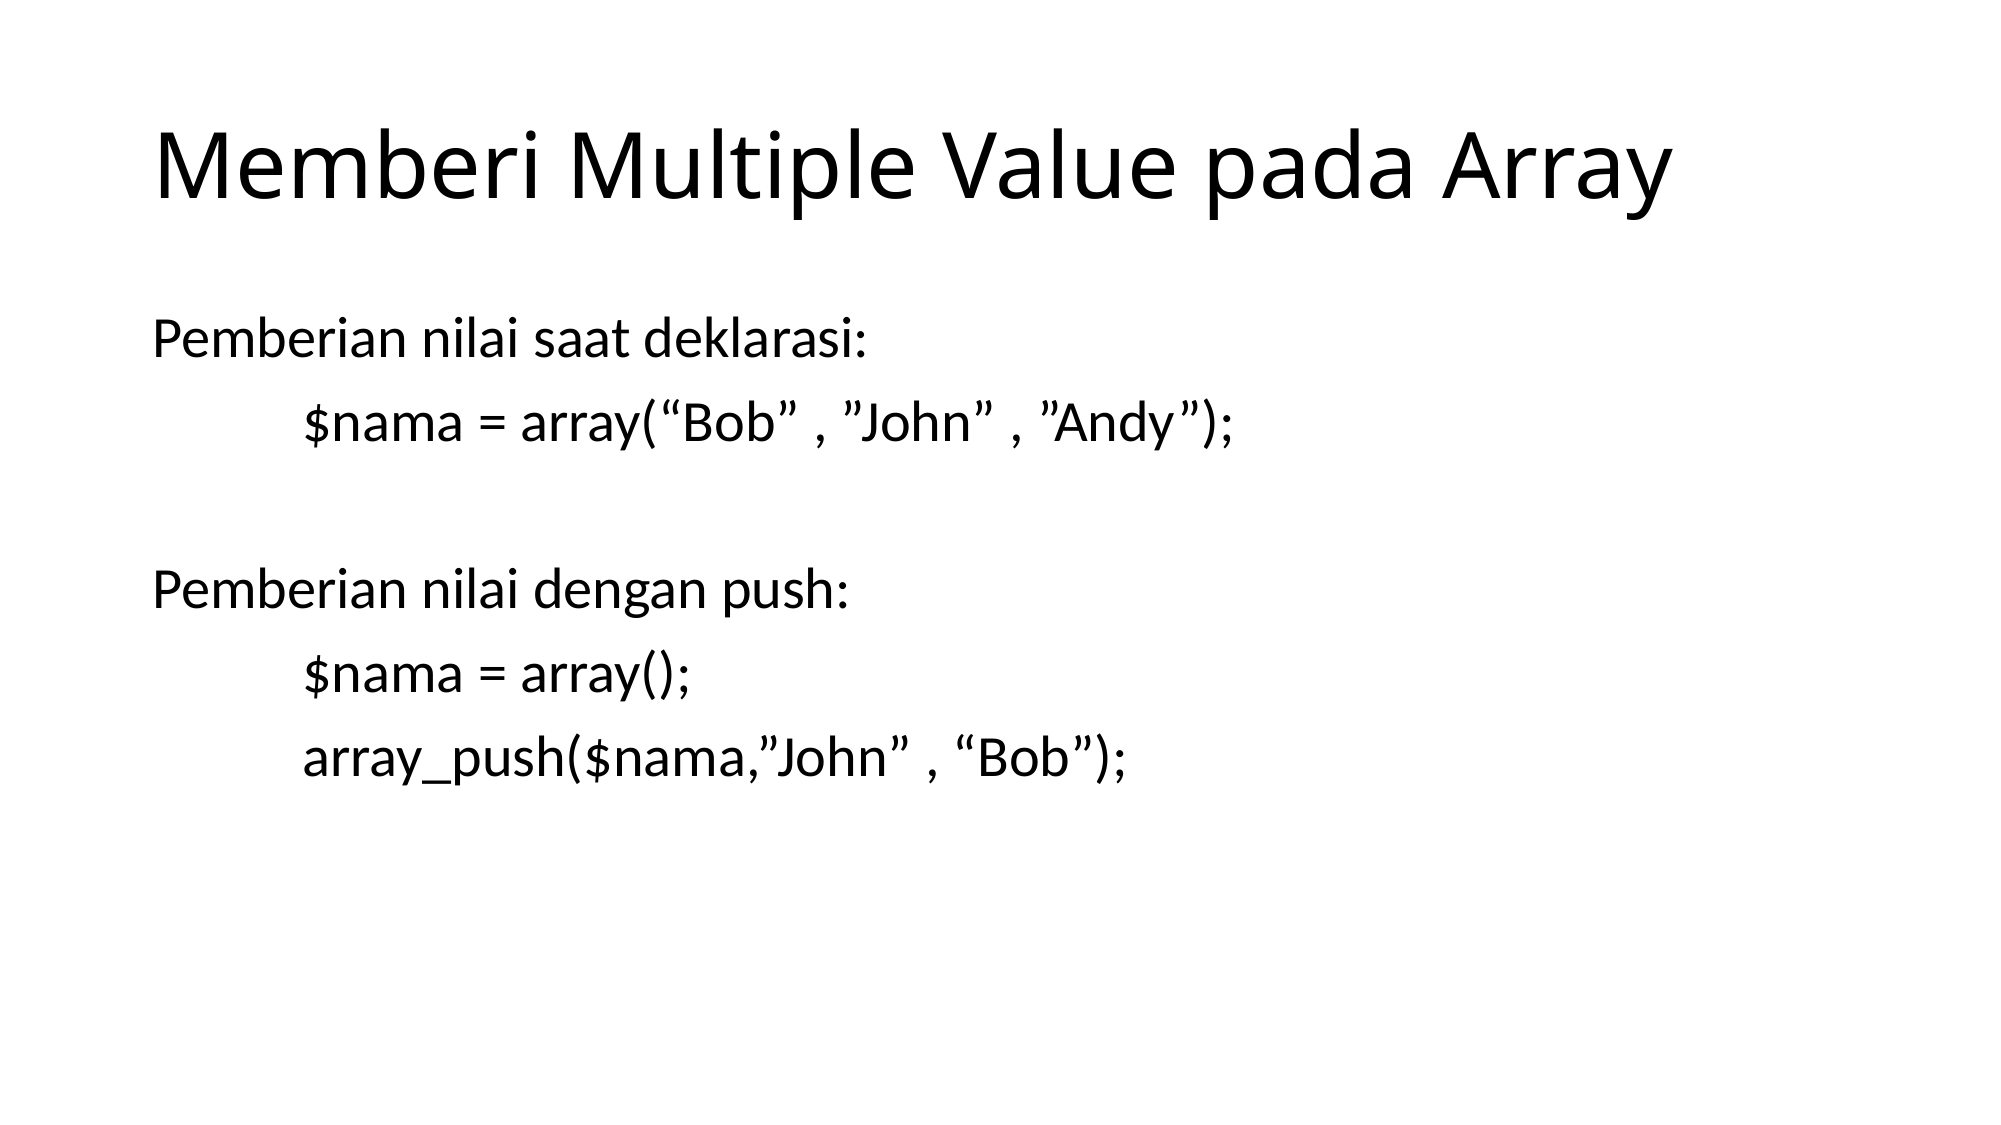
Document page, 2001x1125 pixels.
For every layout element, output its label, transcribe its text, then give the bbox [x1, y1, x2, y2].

list Pemberian nilai saat deklarasi: $nama = array(“Bob” , ”John” , ”Andy”); Pemberian nilai dengan push: $nama = array(); array_push($nama,”John” , “Bob”); [137, 299, 1863, 1014]
title Memberi Multiple Value pada Array [137, 59, 1863, 278]
